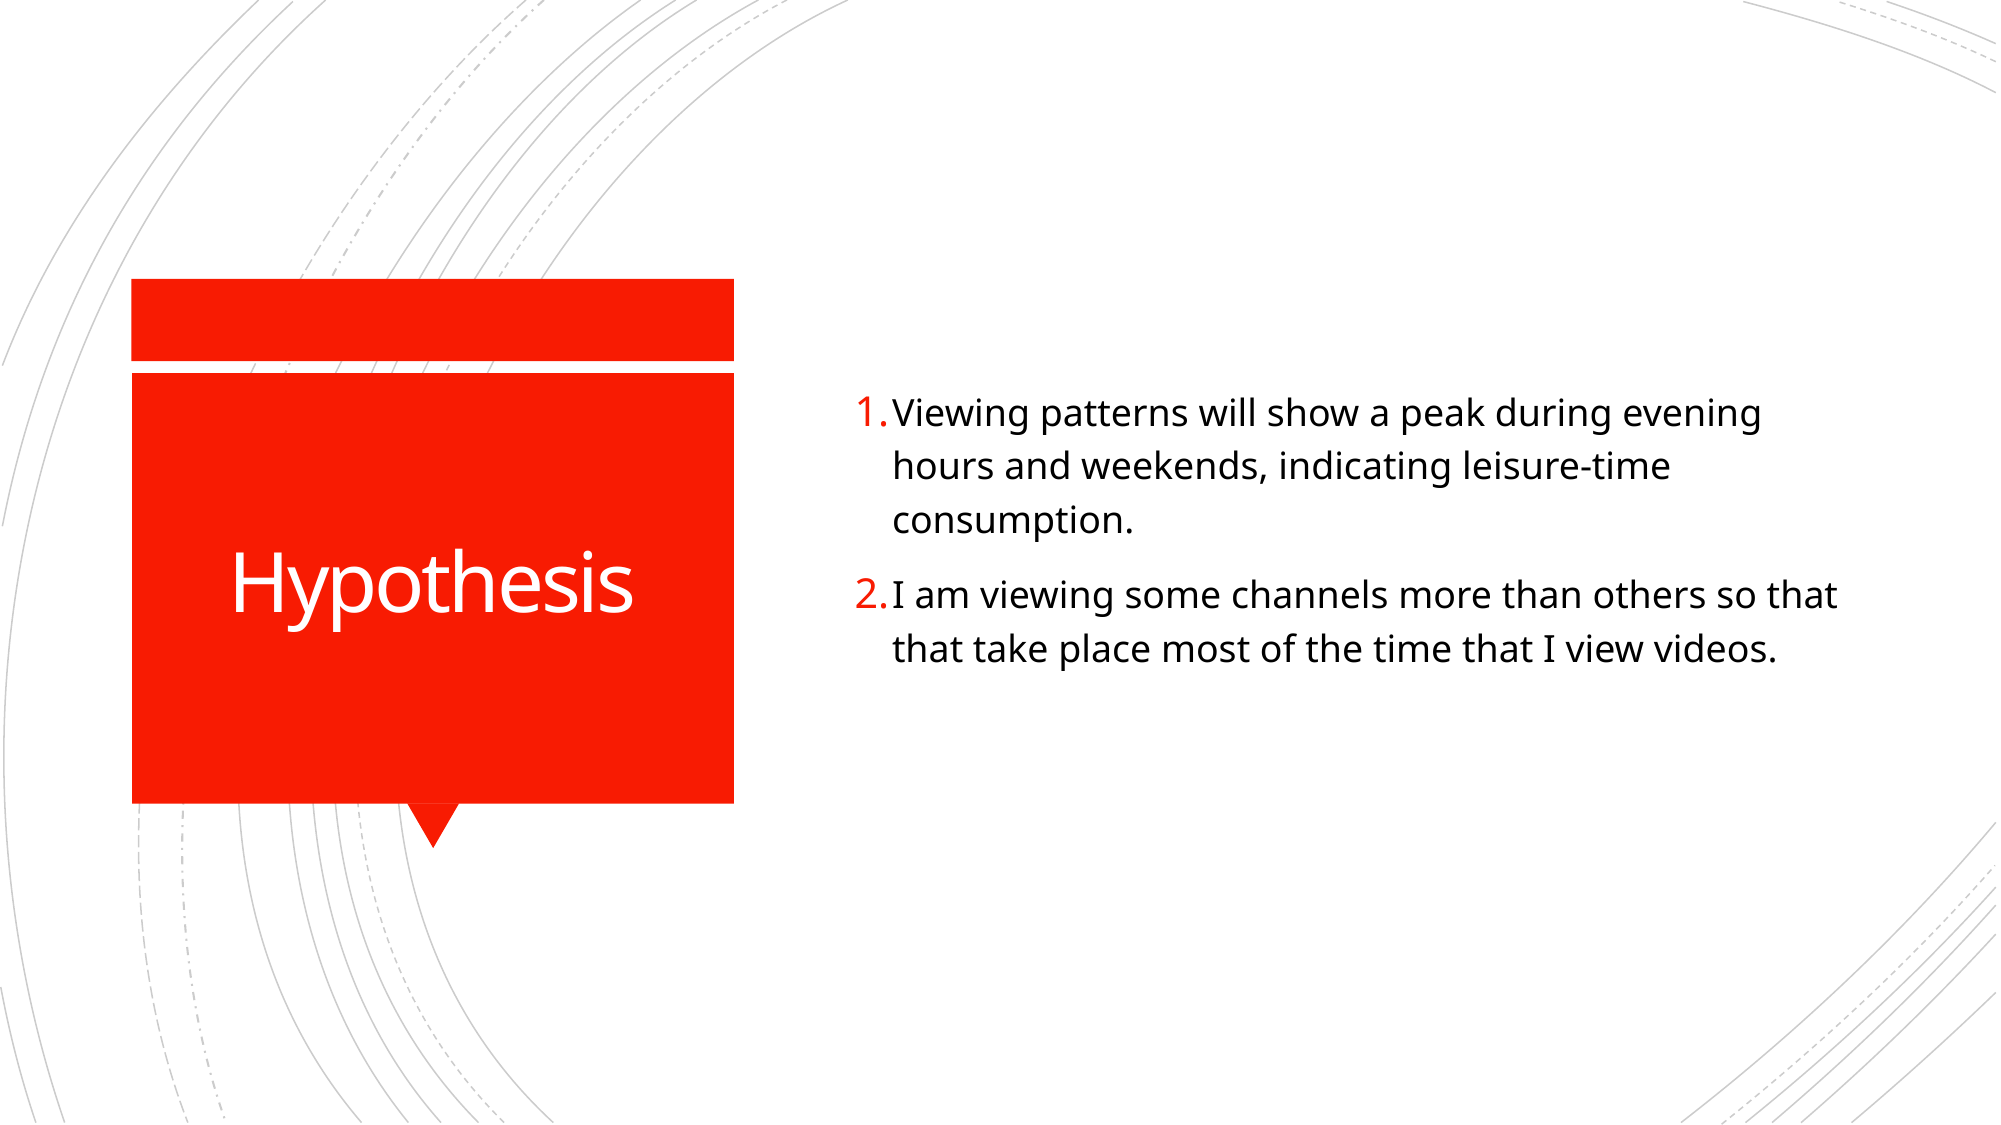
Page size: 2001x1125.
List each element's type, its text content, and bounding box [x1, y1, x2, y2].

list Viewing patterns will show a peak during evening hours and weekends, indicating leisure-time consumption. I am viewing some channels more than others so that that take place most of the time that I view videos. [839, 131, 1871, 993]
title Hypothesis [145, 385, 720, 789]
